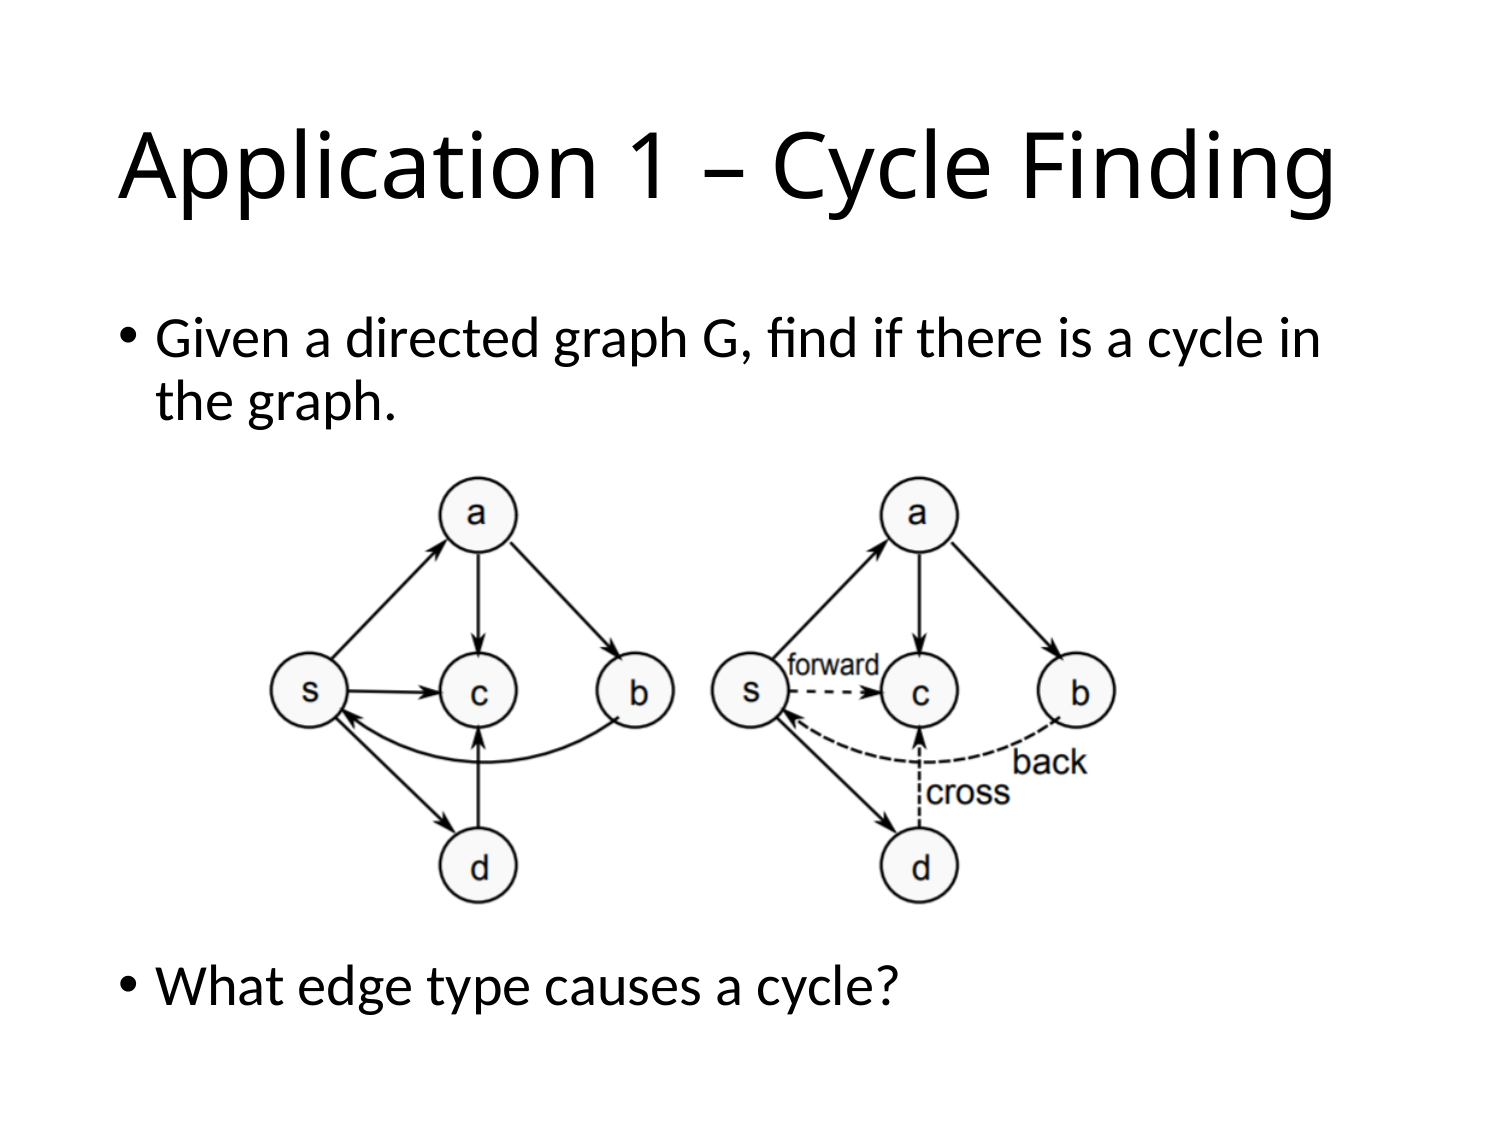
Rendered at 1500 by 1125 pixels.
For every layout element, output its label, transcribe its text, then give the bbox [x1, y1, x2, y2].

title Application 1 – Cycle Finding [103, 59, 1397, 278]
list Given a directed graph G, find if there is a cycle in the graph. What edge type causes a cycle? [103, 299, 1397, 1055]
picture [192, 442, 1195, 918]
